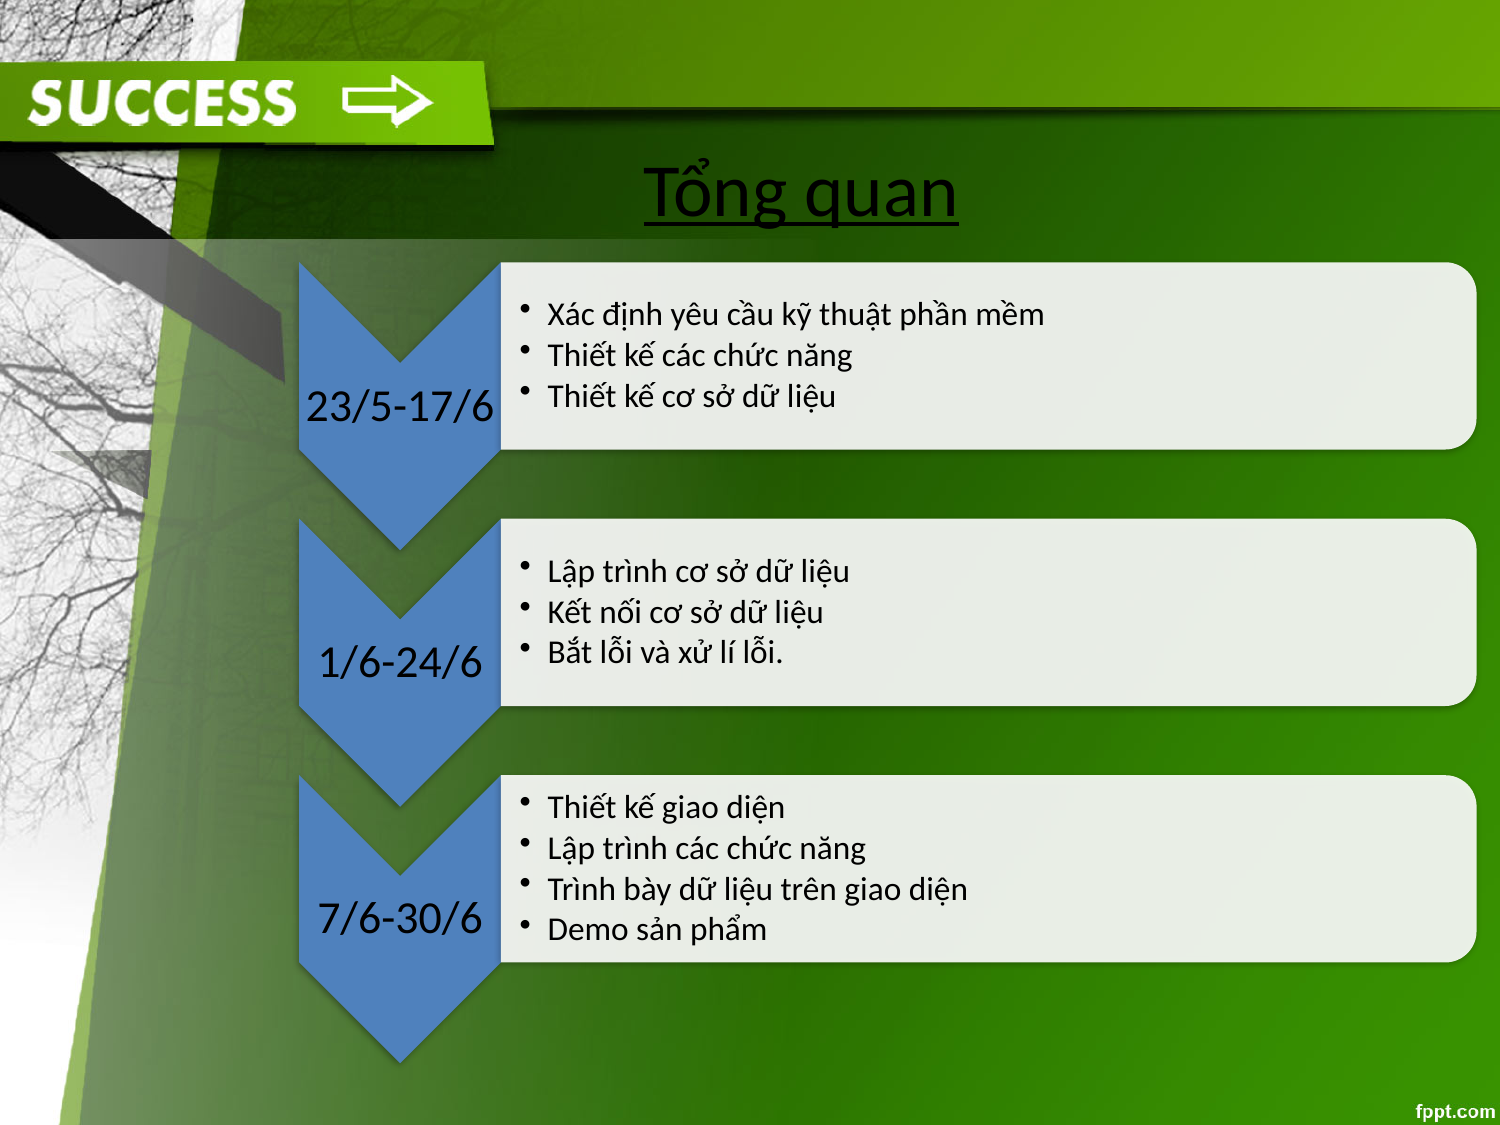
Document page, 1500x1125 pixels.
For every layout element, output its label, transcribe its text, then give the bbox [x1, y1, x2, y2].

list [298, 261, 1477, 1064]
title Tổng quan [126, 111, 1477, 262]
picture [0, 0, 1500, 1125]
